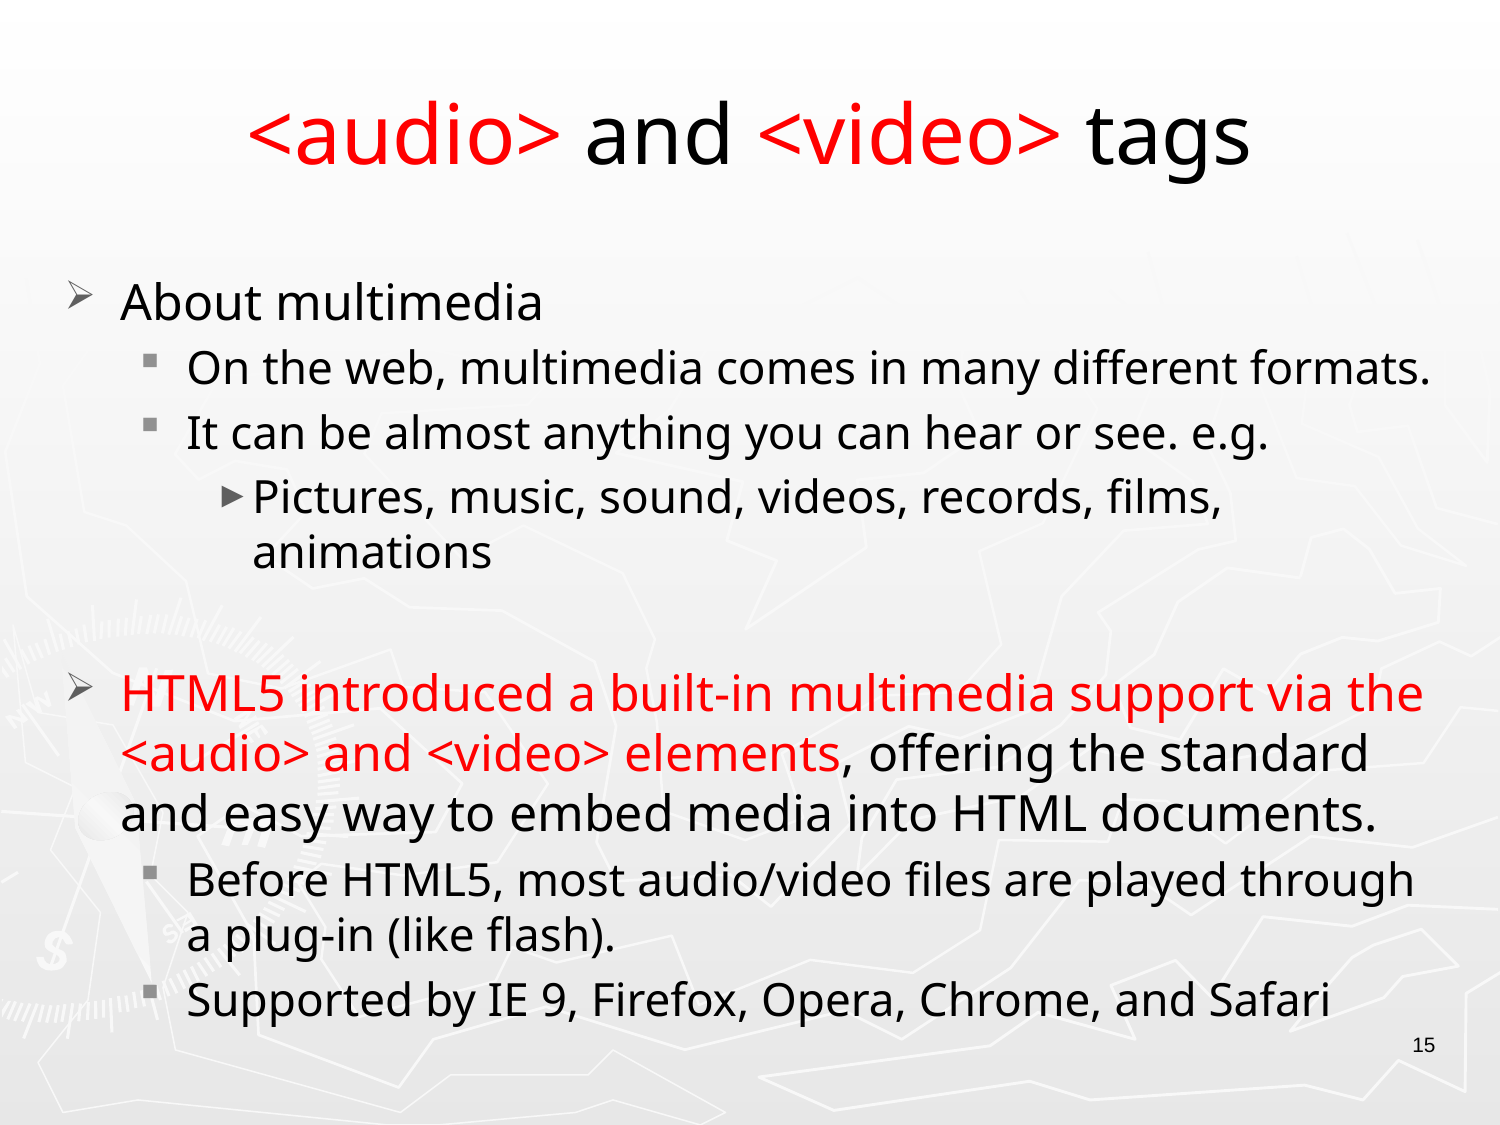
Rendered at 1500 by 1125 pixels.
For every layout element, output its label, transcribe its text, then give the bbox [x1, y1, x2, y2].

slide_number 15 [1074, 1024, 1451, 1103]
list About multimedia On the web, multimedia comes in many different formats. It can be almost anything you can hear or see. e.g. Pictures, music, sound, videos, records, films, animations HTML5 introduced a built-in multimedia support via the <audio> and <video> elements, offering the standard and easy way to embed media into HTML documents. Before HTML5, most audio/video files are played through a plug-in (like flash). Supported by IE 9, Firefox, Opera, Chrome, and Safari [49, 262, 1451, 1001]
title <audio> and <video> tags [49, 37, 1451, 225]
